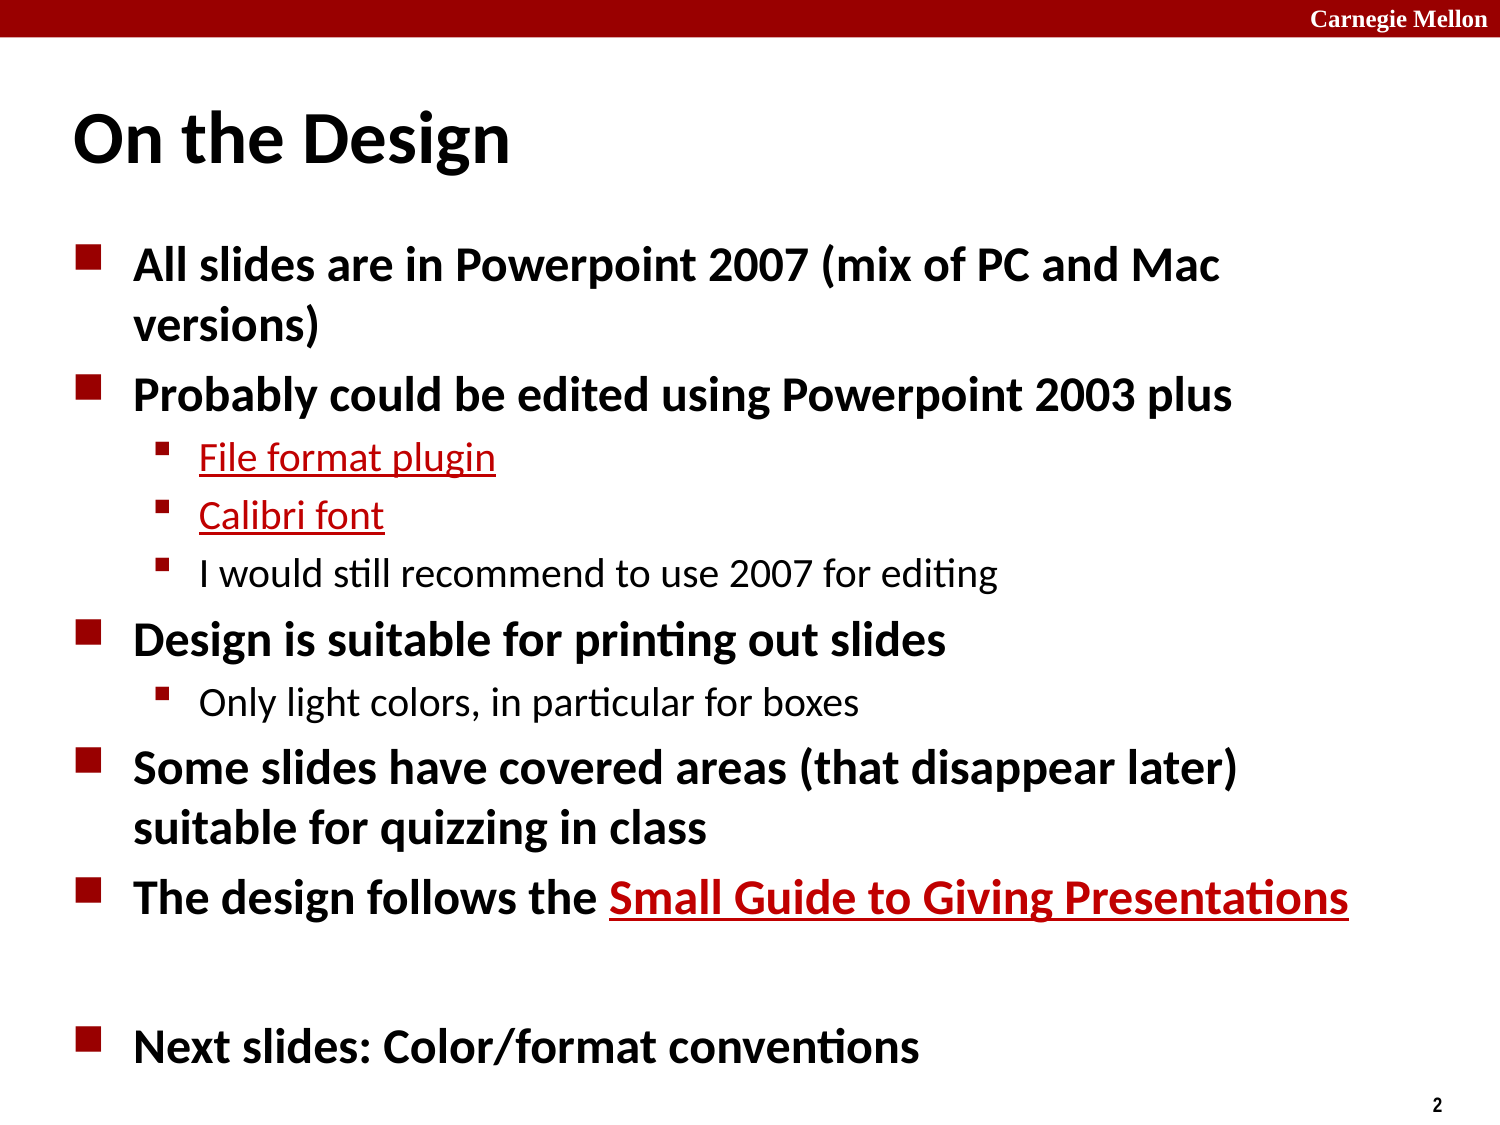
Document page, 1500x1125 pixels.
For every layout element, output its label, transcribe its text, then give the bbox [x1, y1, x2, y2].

title On the Design [58, 71, 1305, 197]
list All slides are in Powerpoint 2007 (mix of PC and Mac versions) Probably could be edited using Powerpoint 2003 plus File format plugin Calibri font I would still recommend to use 2007 for editing Design is suitable for printing out slides Only light colors, in particular for boxes Some slides have covered areas (that disappear later) suitable for quizzing in class The design follows the Small Guide to Giving Presentations Next slides: Color/format conventions [61, 223, 1413, 1040]
